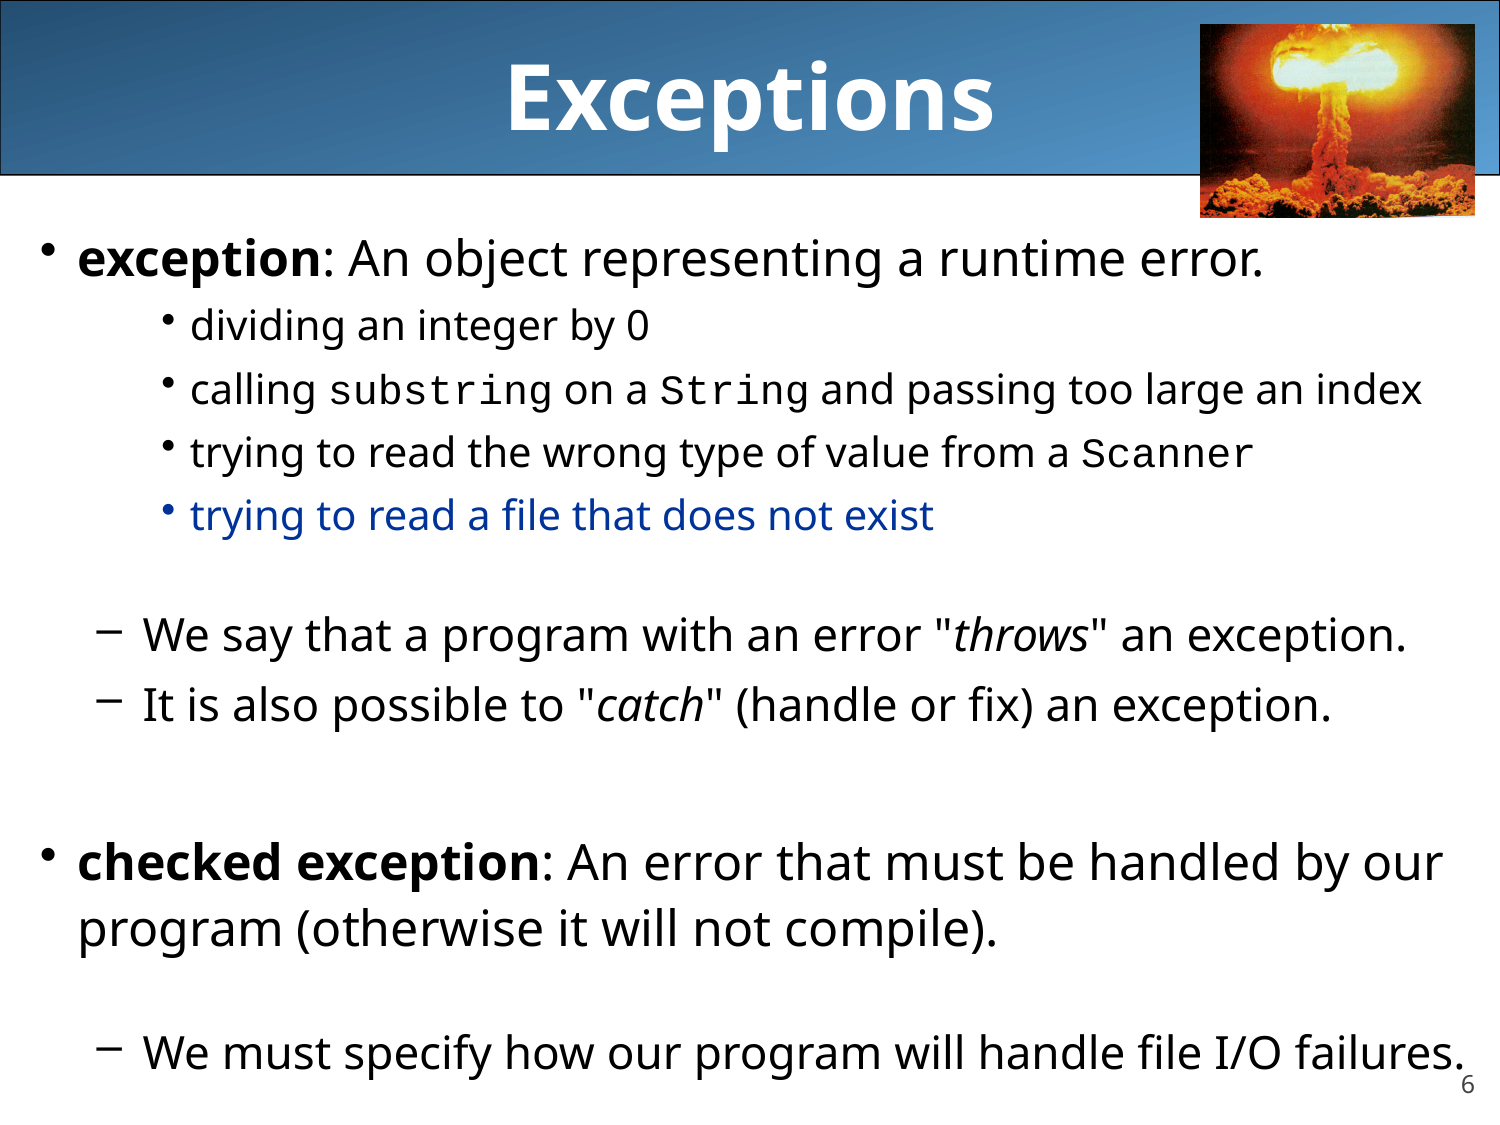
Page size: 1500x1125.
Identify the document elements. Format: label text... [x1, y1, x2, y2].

title Exceptions [75, 0, 1425, 188]
list exception: An object representing a runtime error. dividing an integer by 0 calling substring on a String and passing too large an index trying to read the wrong type of value from a Scanner trying to read a file that does not exist We say that a program with an error "throws" an exception. It is also possible to "catch" (handle or fix) an exception. checked exception: An error that must be handled by our program (otherwise it will not compile). We must specify how our program will handle file I/O failures. [24, 212, 1500, 1063]
picture [1199, 24, 1476, 219]
